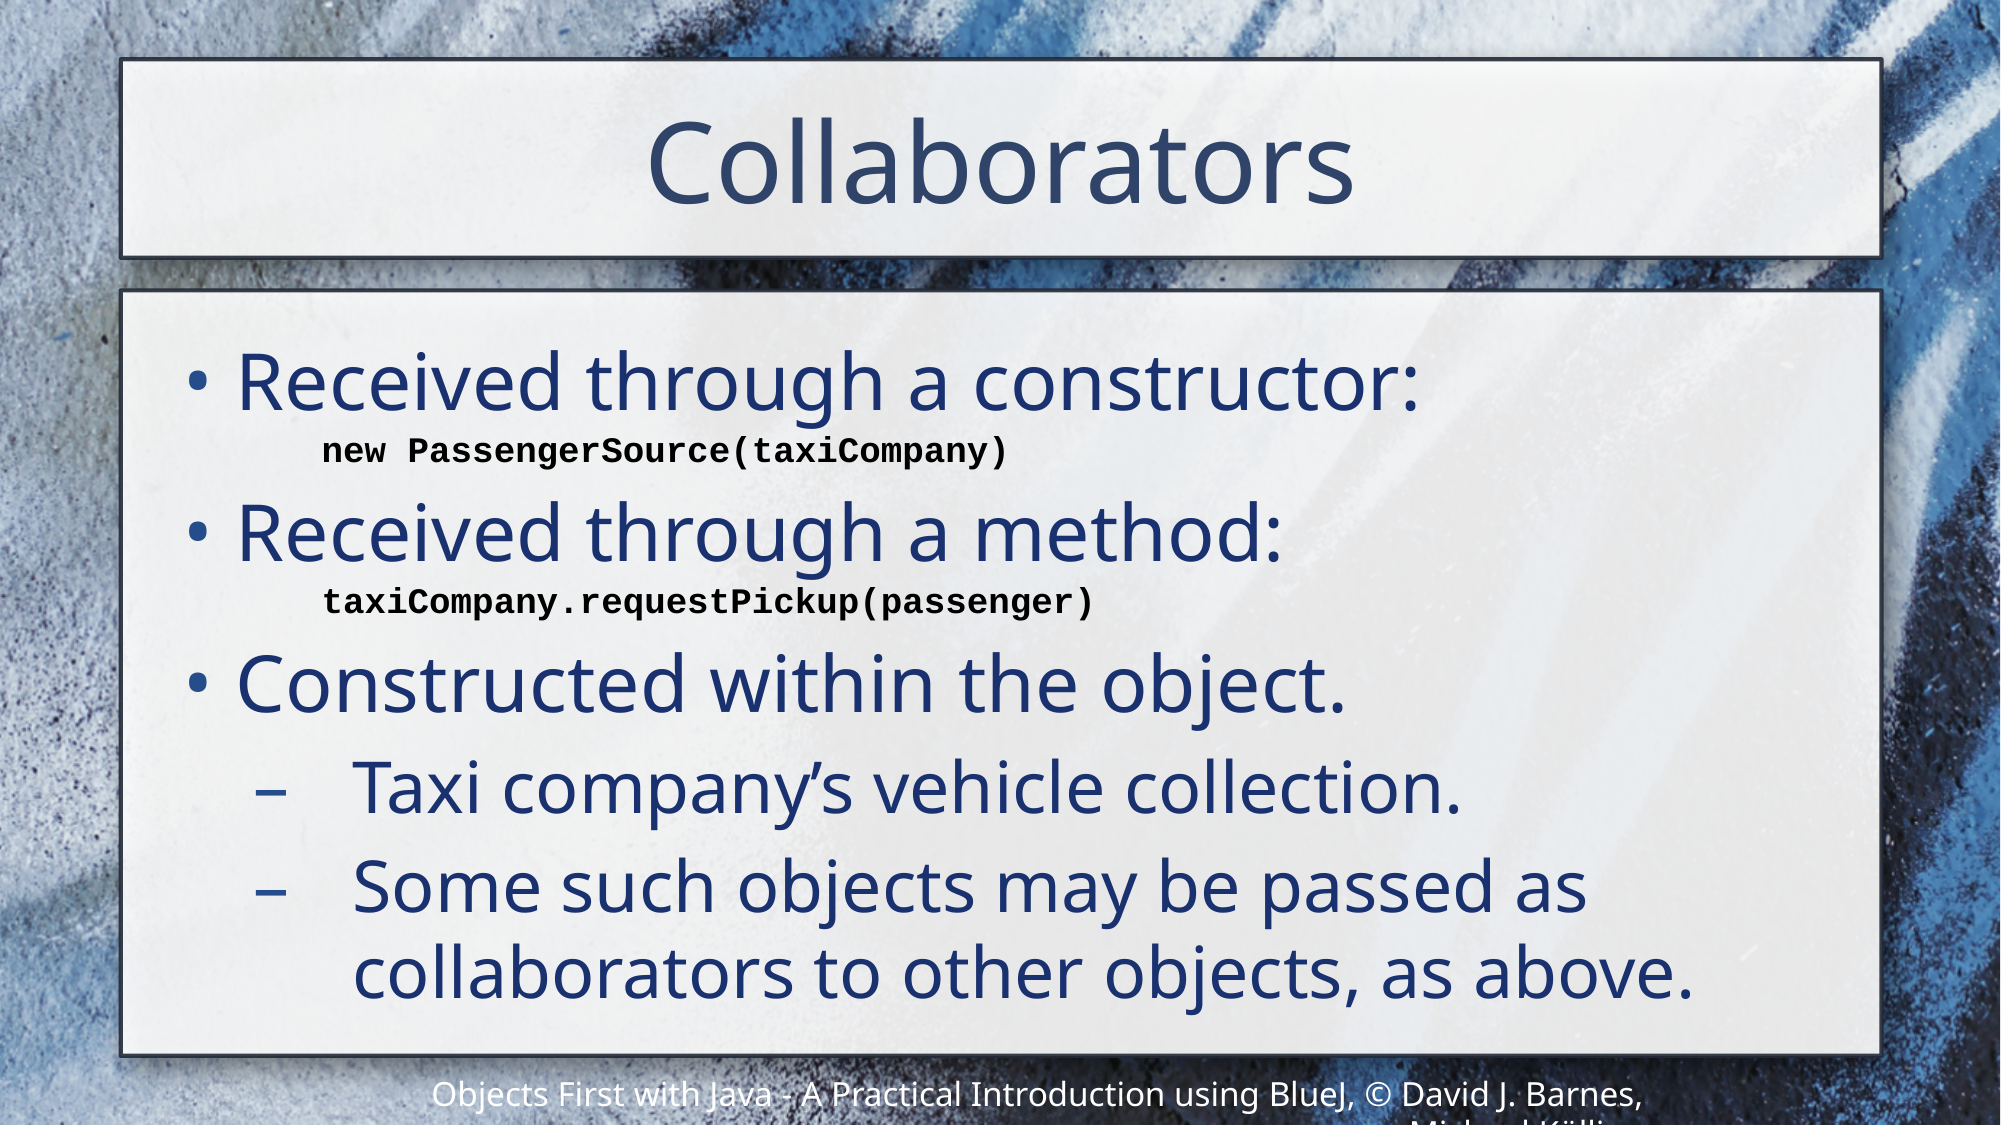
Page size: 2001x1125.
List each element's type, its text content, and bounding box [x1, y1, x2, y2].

list Received through a constructor: new PassengerSource(taxiCompany) Received through a method: taxiCompany.requestPickup(passenger) Constructed within the object. Taxi company’s vehicle collection. Some such objects may be passed as collaborators to other objects, as above. [167, 315, 1852, 1032]
picture [0, 0, 2001, 1125]
title Collaborators [118, 63, 1885, 254]
